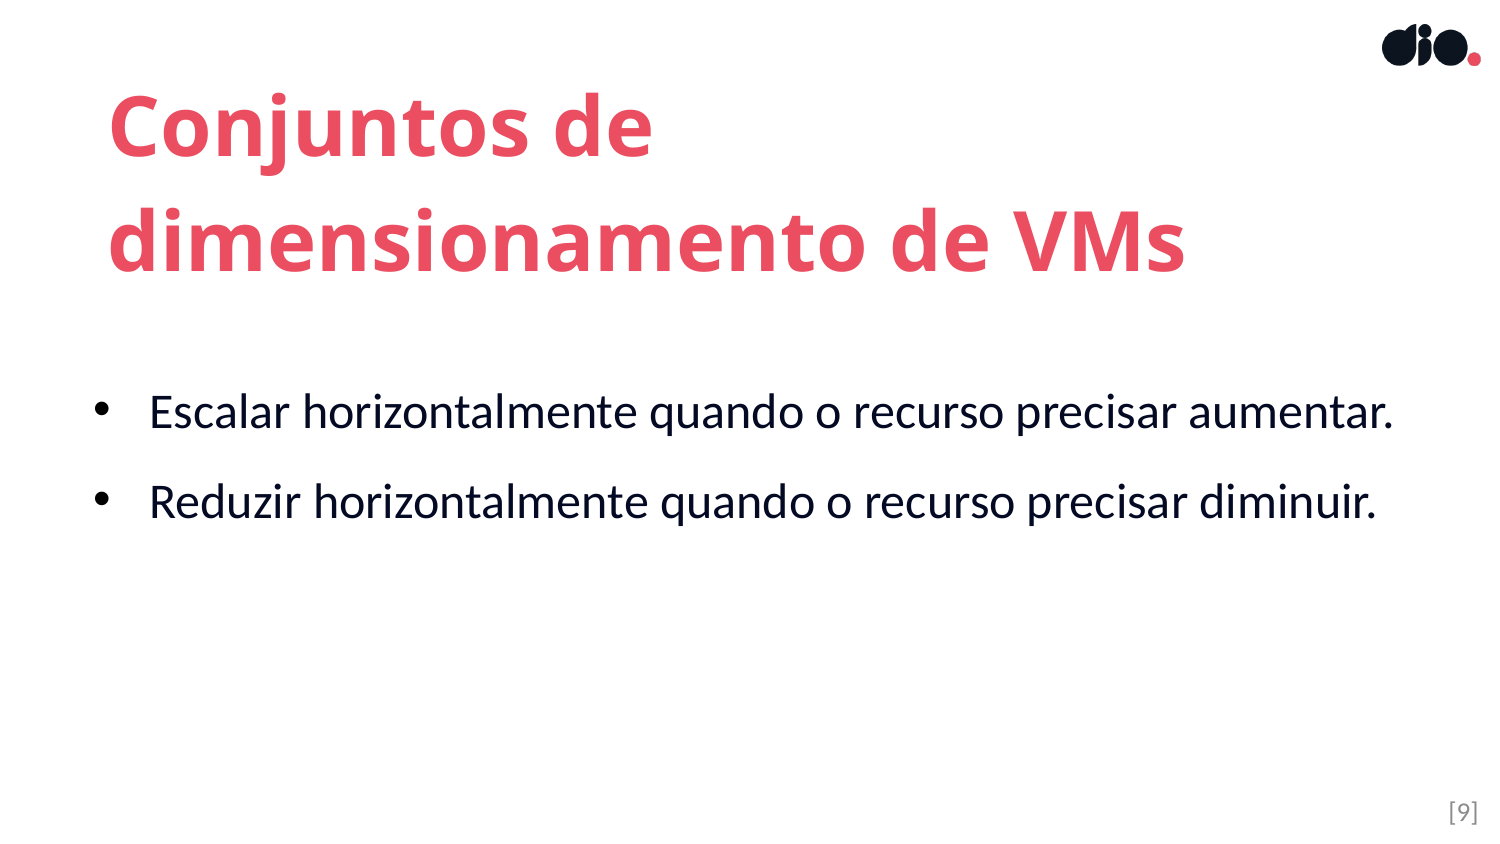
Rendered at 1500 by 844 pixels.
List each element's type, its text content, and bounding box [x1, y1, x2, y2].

text_box Escalar horizontalmente quando o recurso precisar aumentar. Reduzir horizontalmente quando o recurso precisar diminuir. [78, 295, 1422, 603]
slide_number [9] [1403, 779, 1494, 844]
picture [1382, 24, 1481, 66]
text_box Conjuntos de dimensionamento de VMs [92, 104, 1408, 243]
